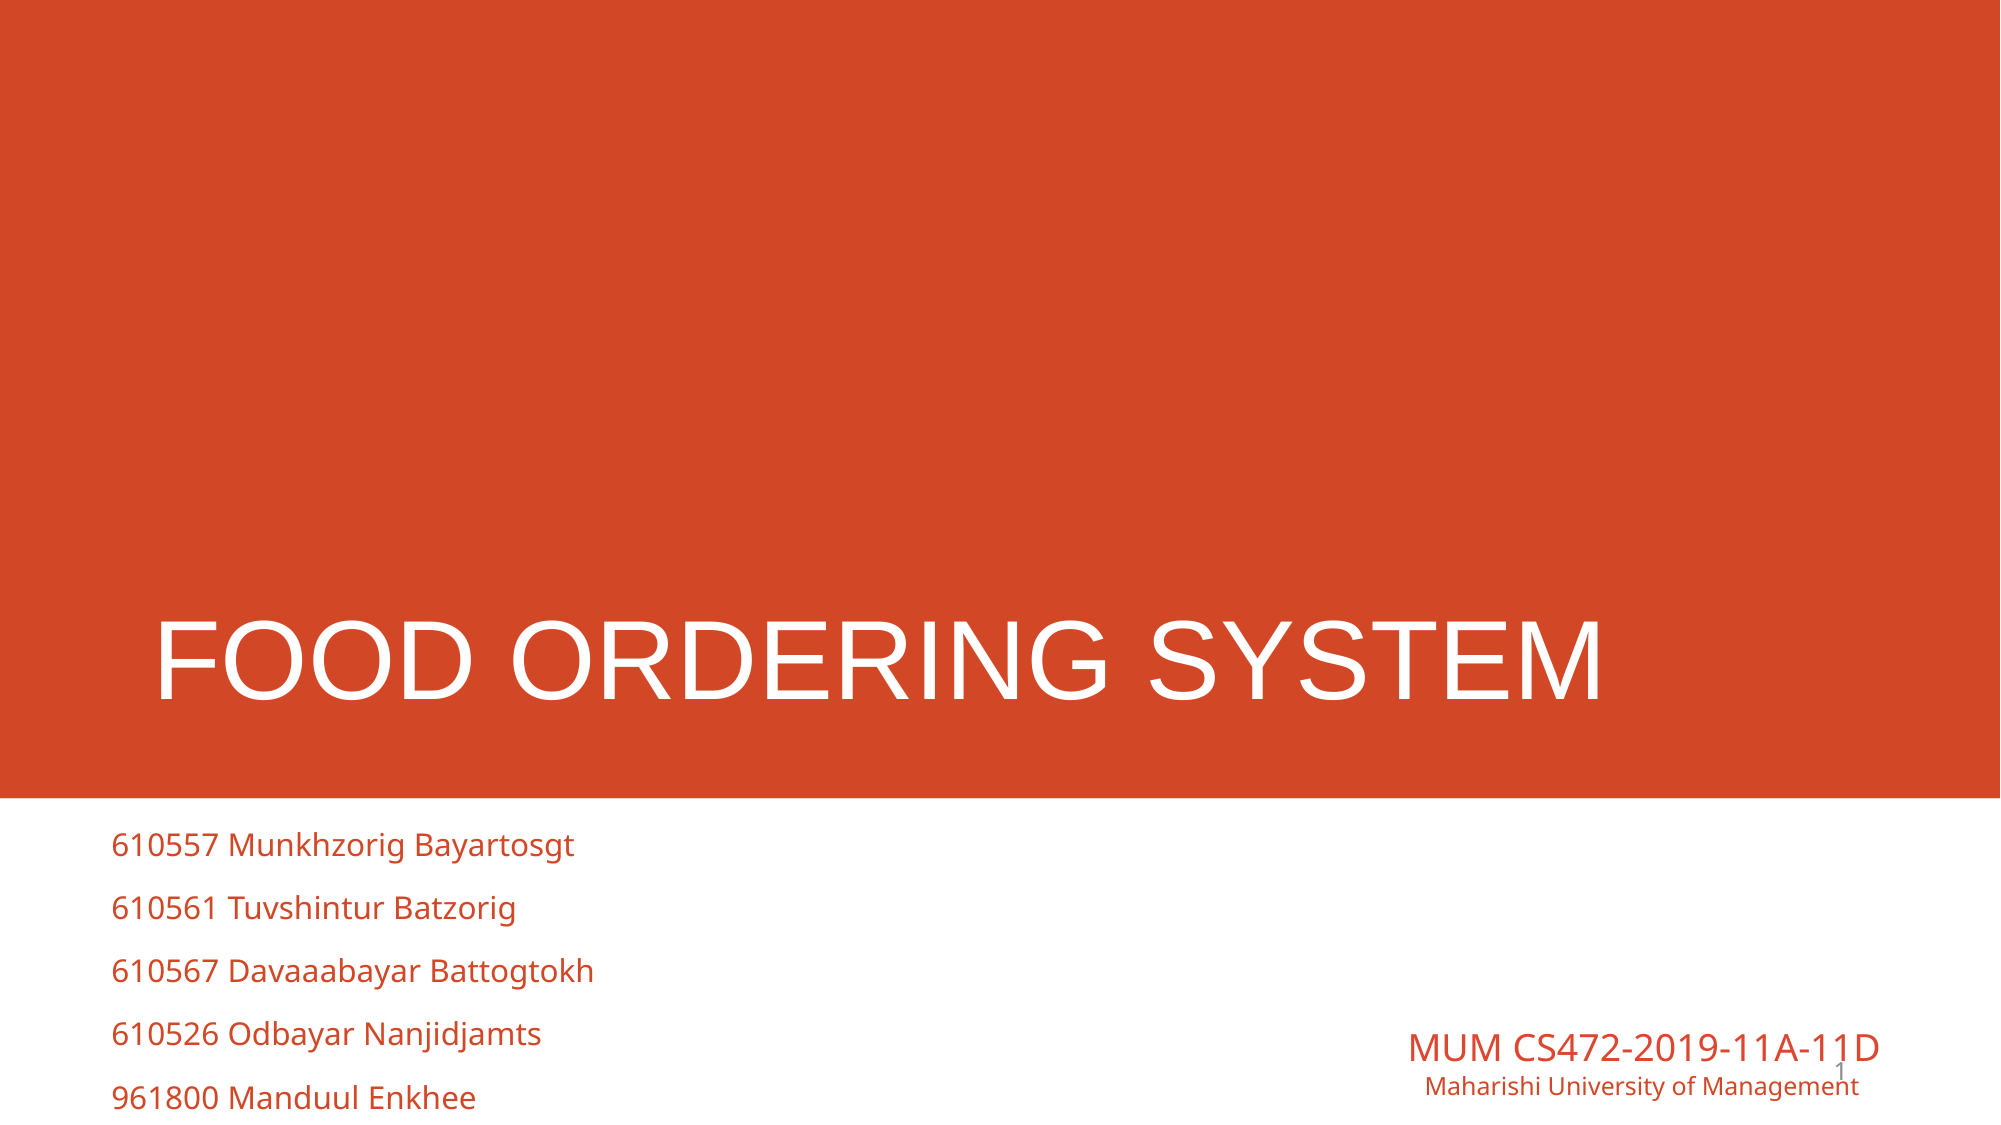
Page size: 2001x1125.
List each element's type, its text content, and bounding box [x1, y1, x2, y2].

text_box MUM CS472-2019-11A-11D [475, 958, 1896, 1112]
text_box Maharishi University of Management [1388, 1062, 1875, 1112]
text_box FOOD ORDERING SYSTEM [137, 338, 1863, 730]
text_box 610557 Munkhzorig Bayartosgt 610561 Tuvshintur Batzorig 610567 Davaaabayar Battogtokh 610526 Odbayar Nanjidjamts 961800 Manduul Enkhee [96, 798, 1197, 1125]
